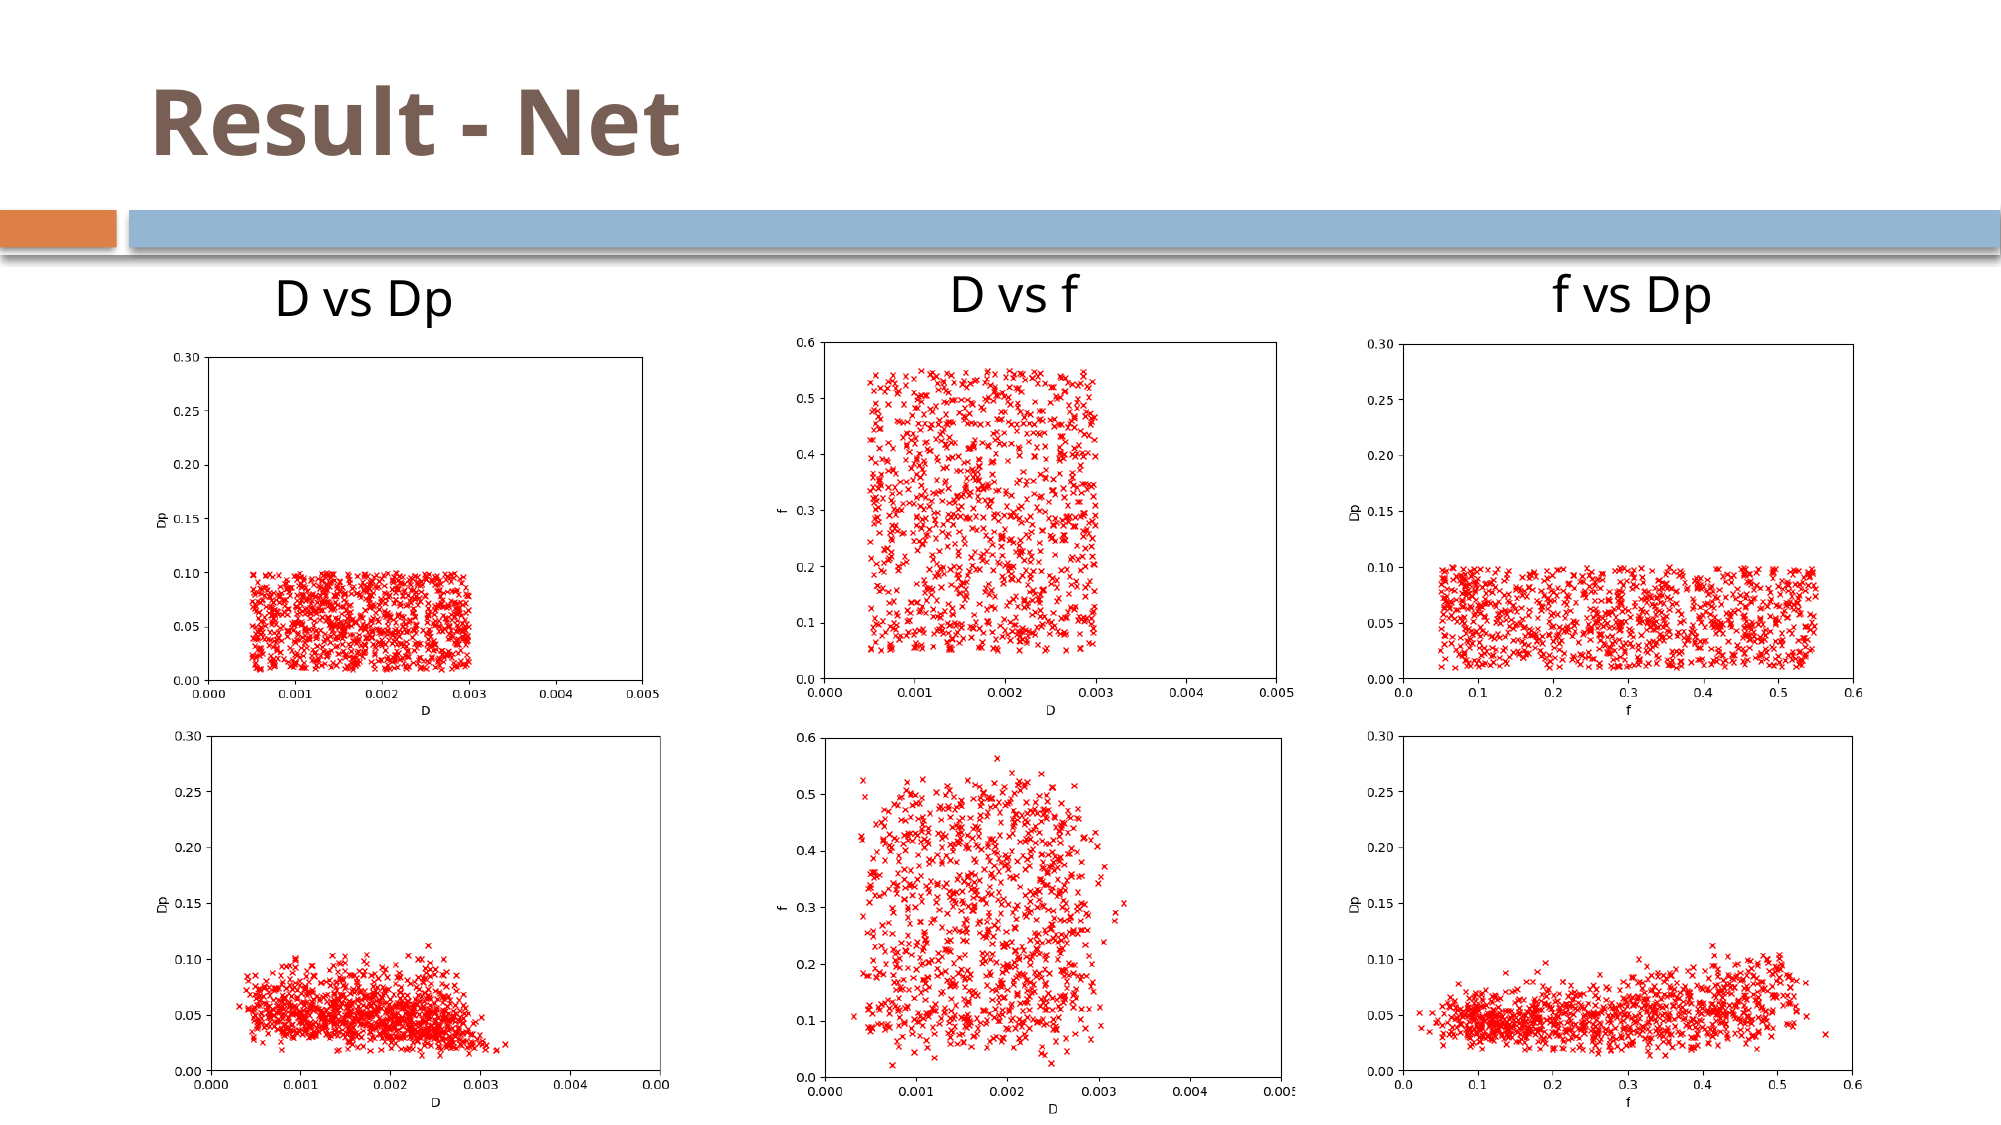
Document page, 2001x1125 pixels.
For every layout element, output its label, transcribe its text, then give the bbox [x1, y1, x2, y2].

picture [751, 727, 1296, 1125]
text_box D vs f [895, 243, 1133, 320]
picture [138, 339, 699, 1119]
text_box D vs Dp [245, 247, 483, 338]
title Result - Net [133, 37, 1918, 200]
text_box f vs Dp [1514, 243, 1752, 318]
picture [751, 318, 1911, 1119]
